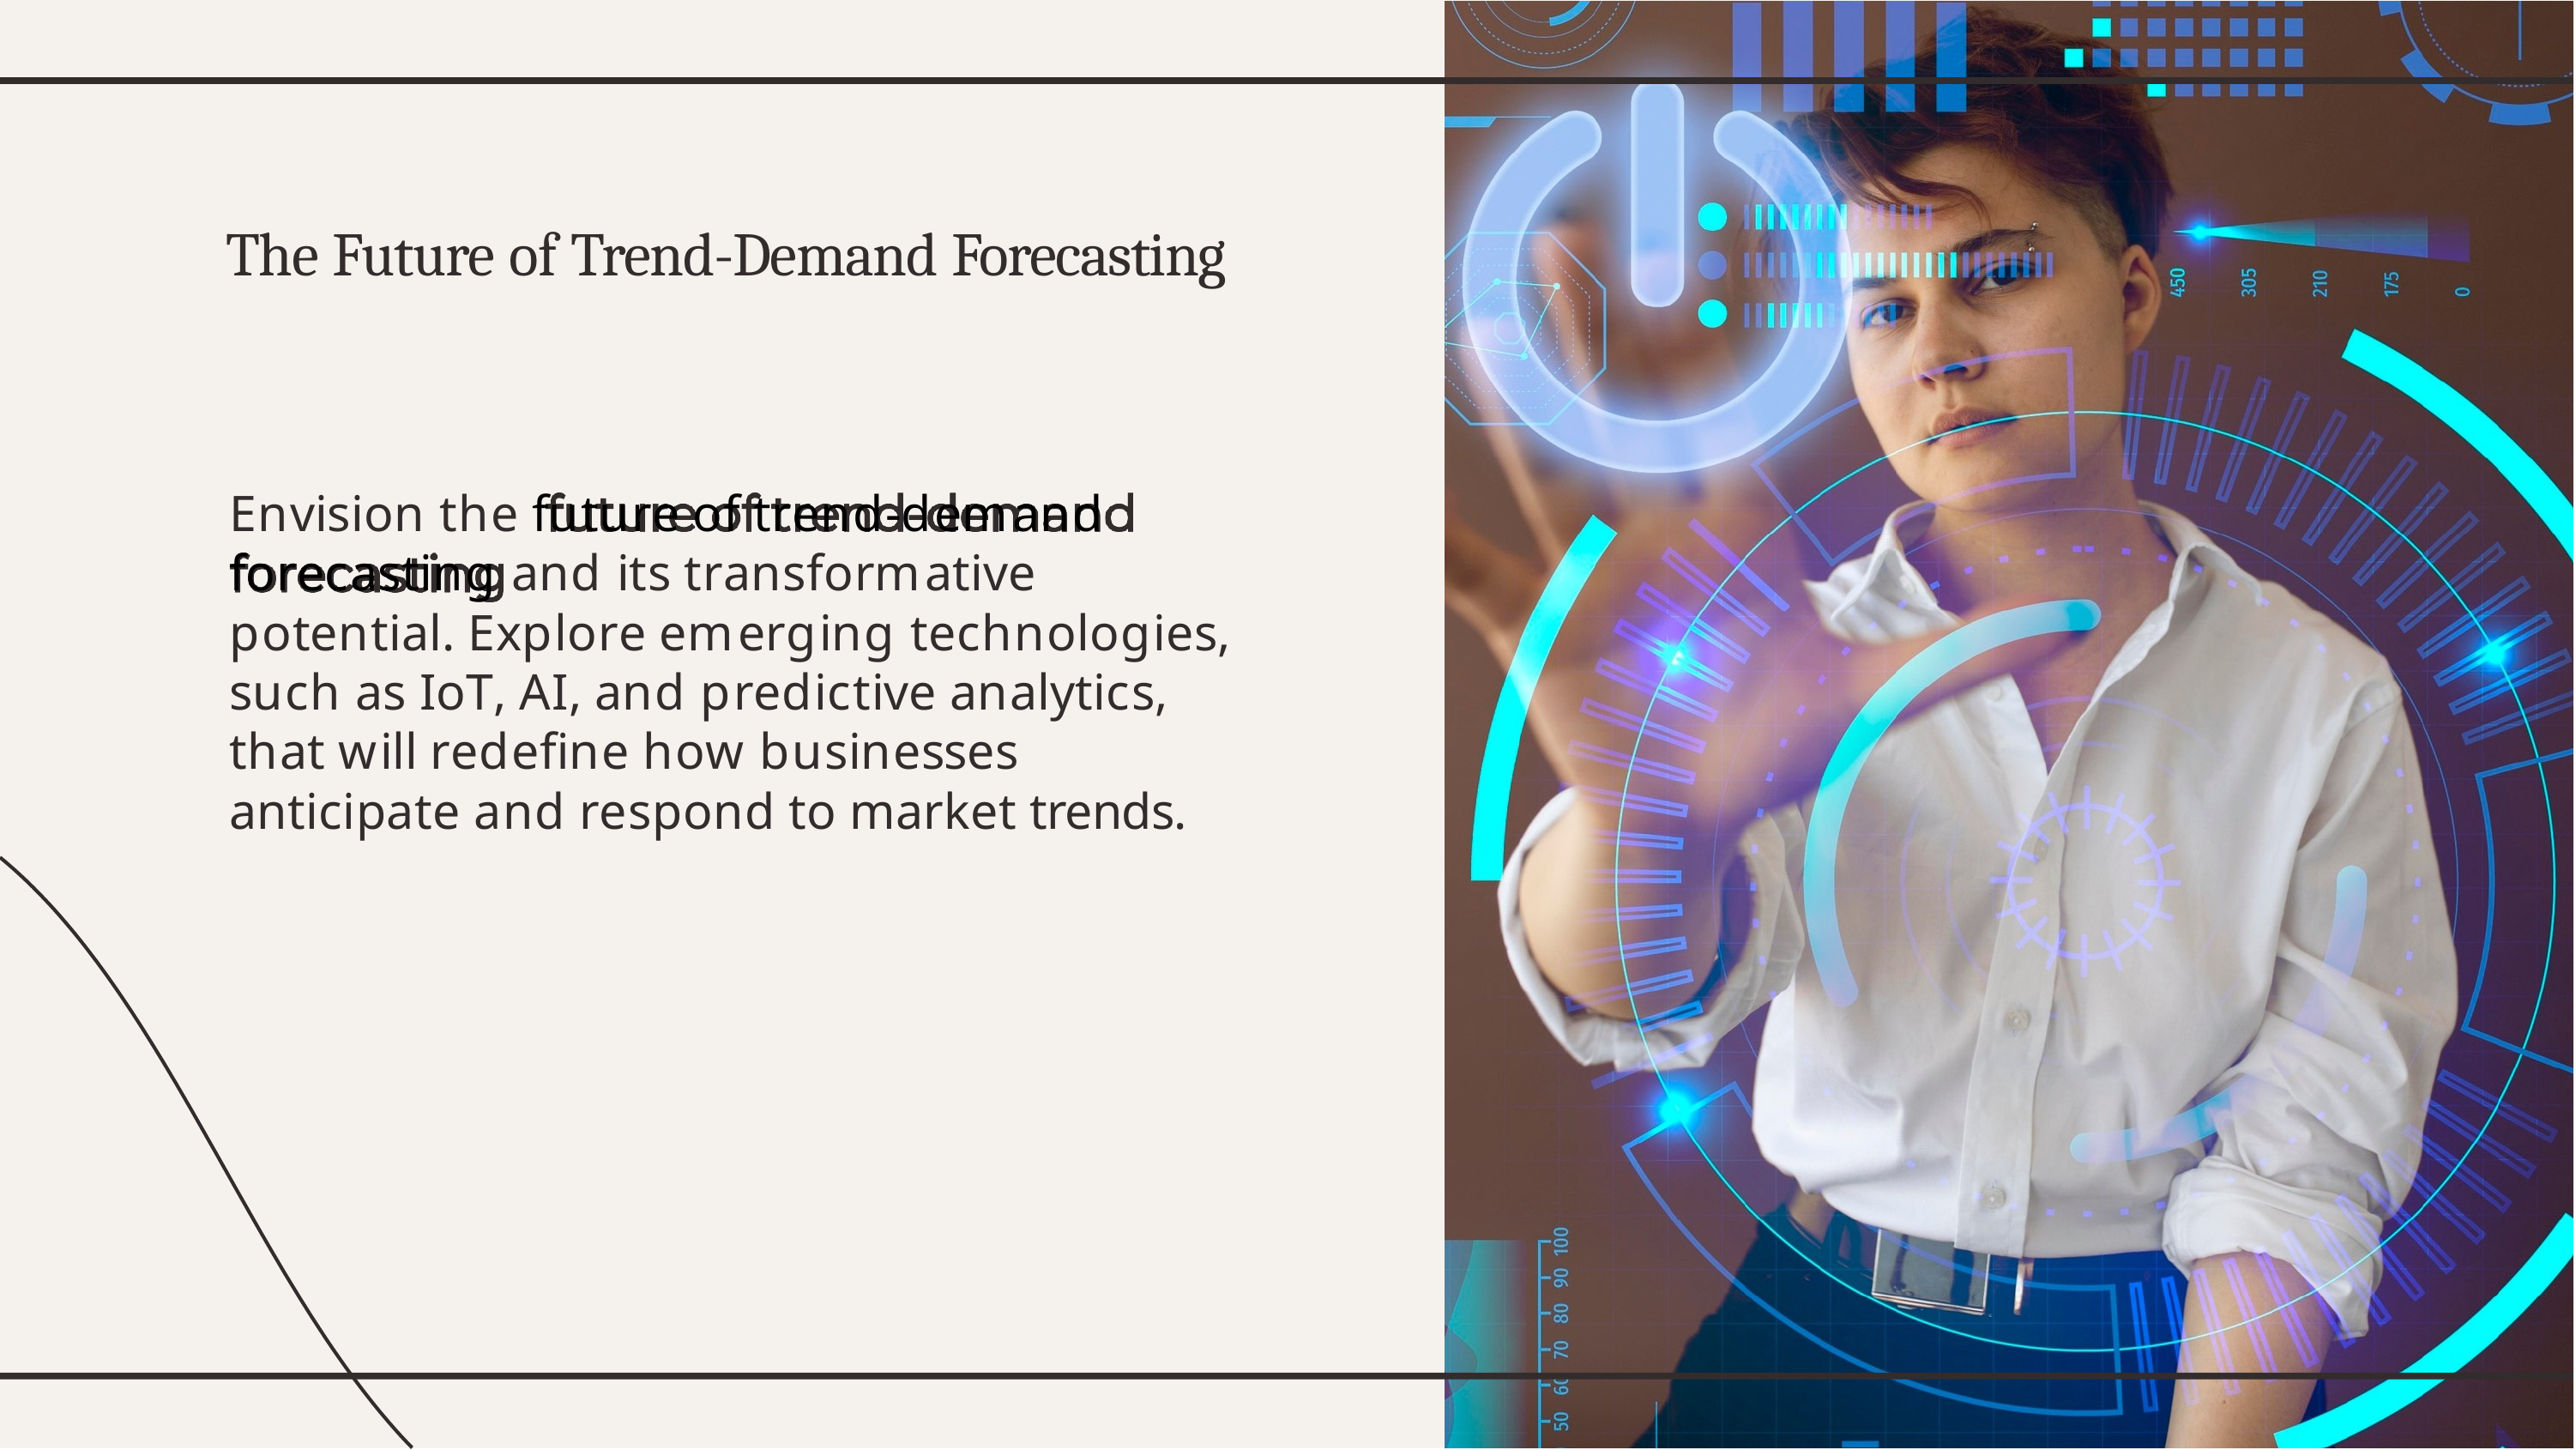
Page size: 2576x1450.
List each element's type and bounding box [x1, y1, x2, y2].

text_box [0, 1, 2574, 1448]
